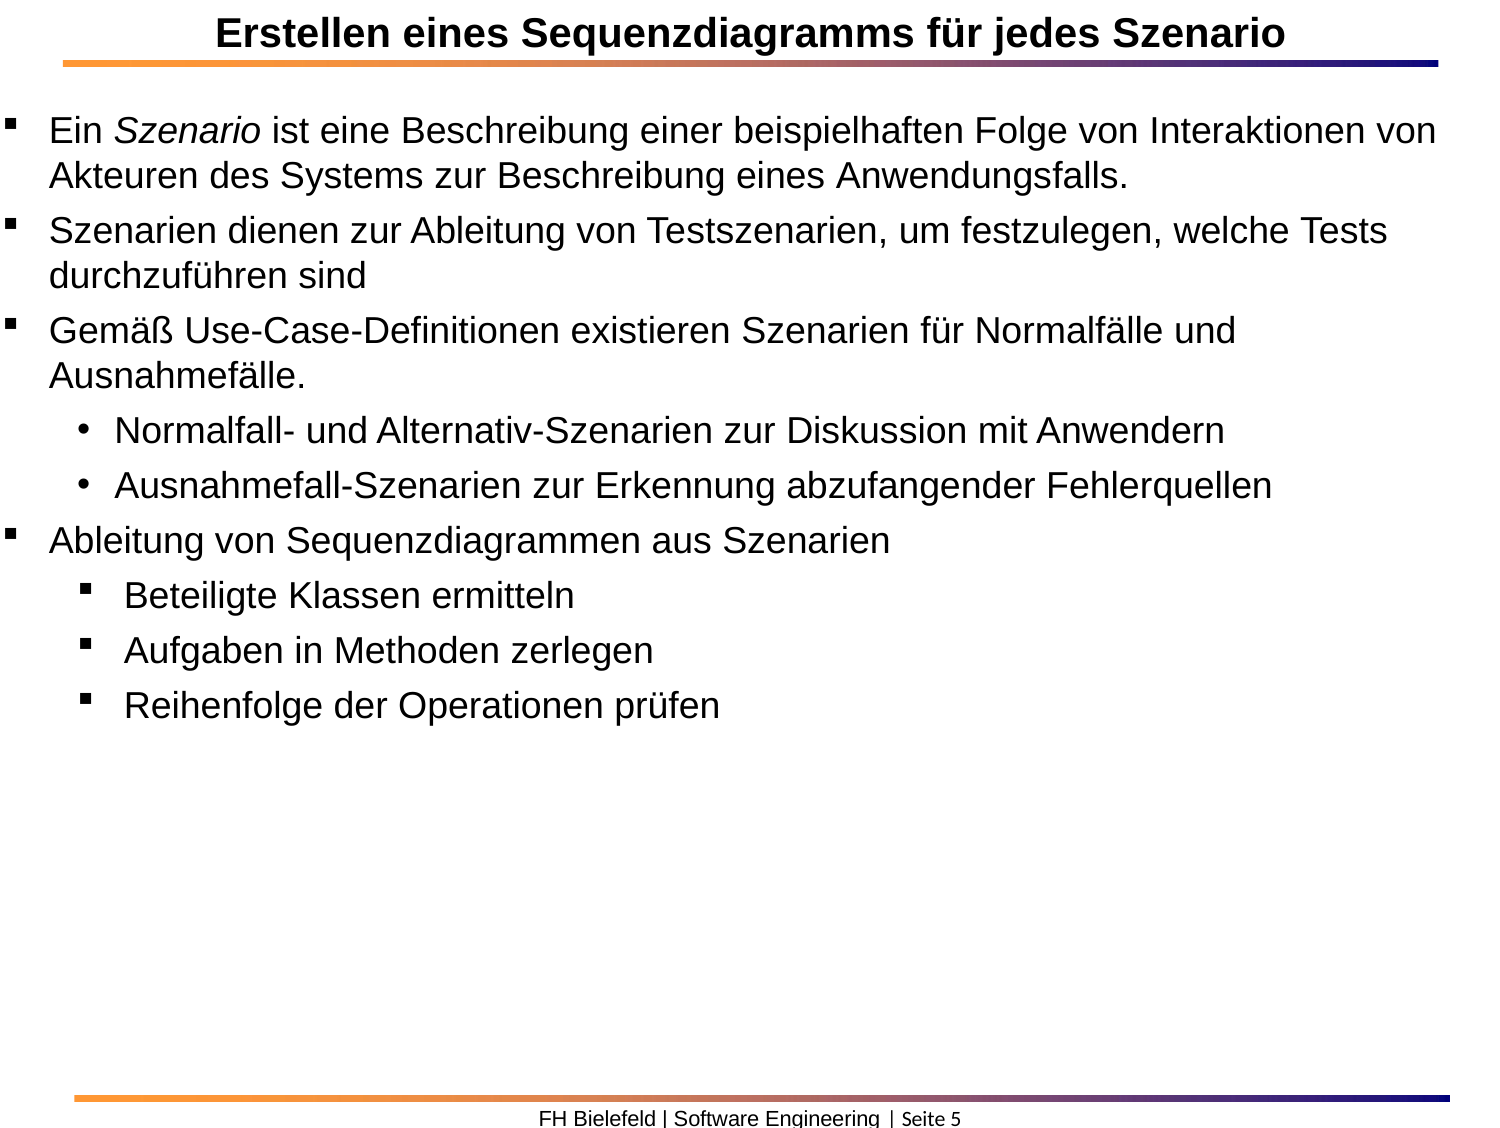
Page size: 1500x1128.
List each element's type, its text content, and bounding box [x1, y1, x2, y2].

picture [74, 1095, 1450, 1102]
text_box Erstellen eines Sequenzdiagramms für jedes Szenario Ein Szenario ist eine Beschreibung einer beispielhaften Folge von Interaktionen von Akteuren des Systems zur Beschreibung eines Anwendungsfalls. Szenarien dienen zur Ableitung von Testszenarien, um festzulegen, welche Tests durchzuführen sind Gemäß Use-Case-Definitionen existieren Szenarien für Normalfälle und Ausnahmefälle. Normalfall- und Alternativ-Szenarien zur Diskussion mit Anwendern Ausnahmefall-Szenarien zur Erkennung abzufangender Fehlerquellen Ableitung von Sequenzdiagrammen aus Szenarien Beteiligte Klassen ermitteln Aufgaben in Methoden zerlegen Reihenfolge der Operationen prüfen [0, 5, 1500, 906]
